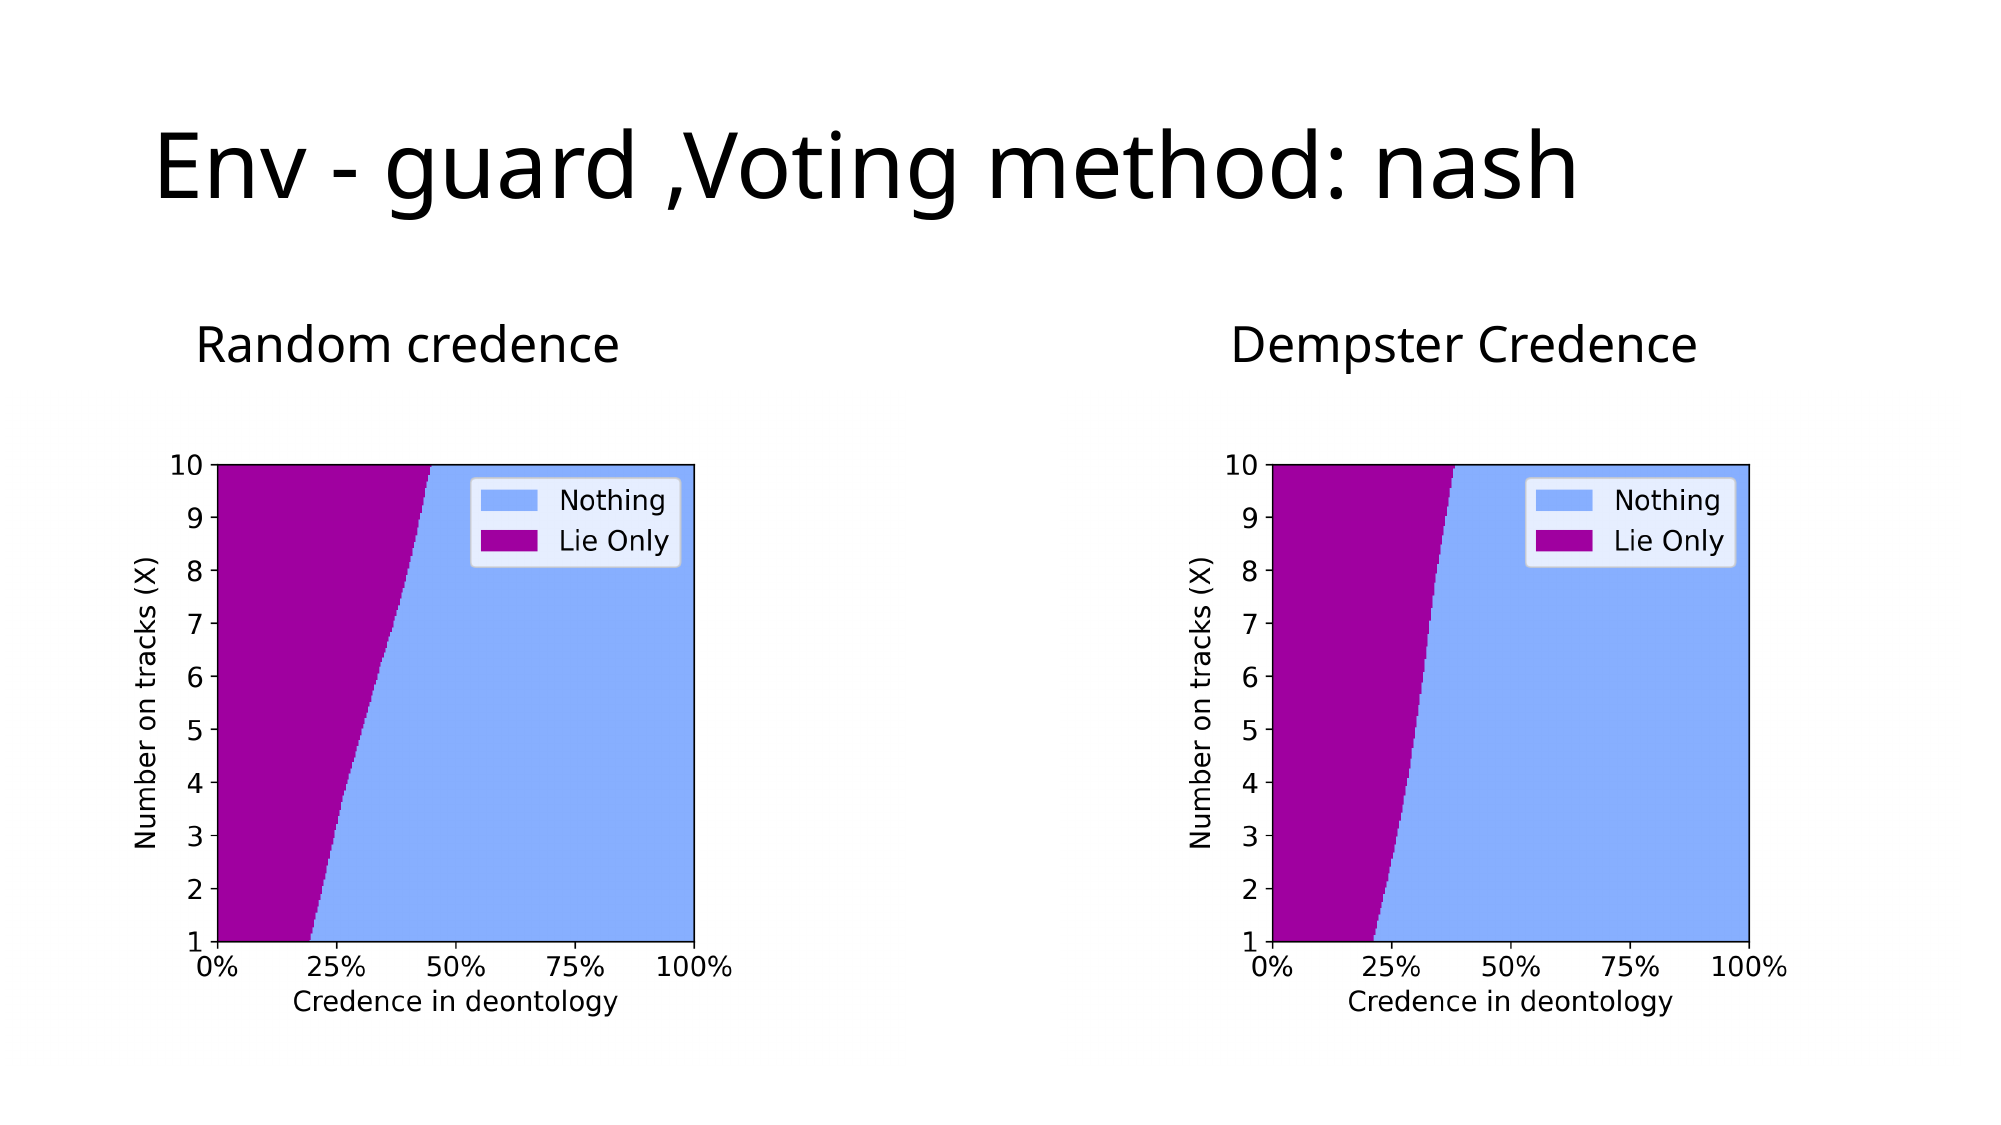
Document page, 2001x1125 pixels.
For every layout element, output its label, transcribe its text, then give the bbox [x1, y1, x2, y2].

picture [5, 390, 906, 1066]
picture [1060, 390, 1961, 1066]
text_box Random credence Dempster Credence [180, 276, 1730, 416]
title Env - guard ,Voting method: nash [137, 59, 1863, 278]
